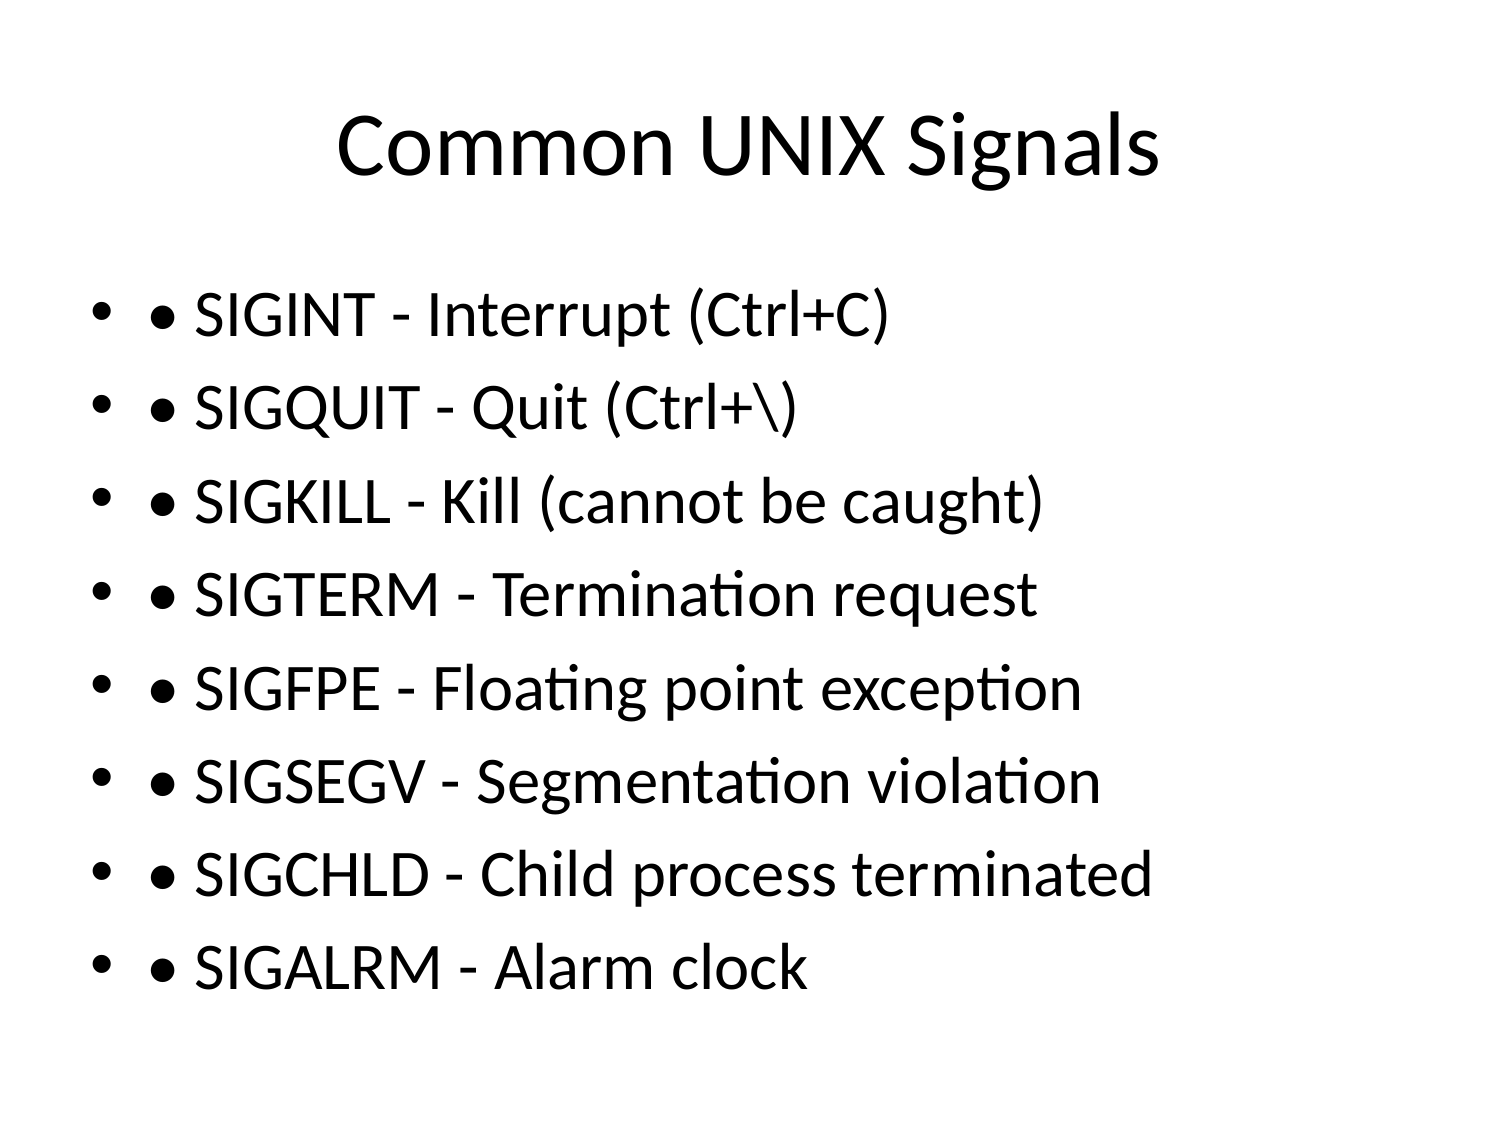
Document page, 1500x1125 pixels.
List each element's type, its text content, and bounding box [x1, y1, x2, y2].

title Common UNIX Signals [75, 45, 1425, 233]
list • SIGINT - Interrupt (Ctrl+C) • SIGQUIT - Quit (Ctrl+\) • SIGKILL - Kill (cannot be caught) • SIGTERM - Termination request • SIGFPE - Floating point exception • SIGSEGV - Segmentation violation • SIGCHLD - Child process terminated • SIGALRM - Alarm clock Signal Handling: • signal() function to set handler • Handler function called when signal received [75, 262, 1425, 1005]
